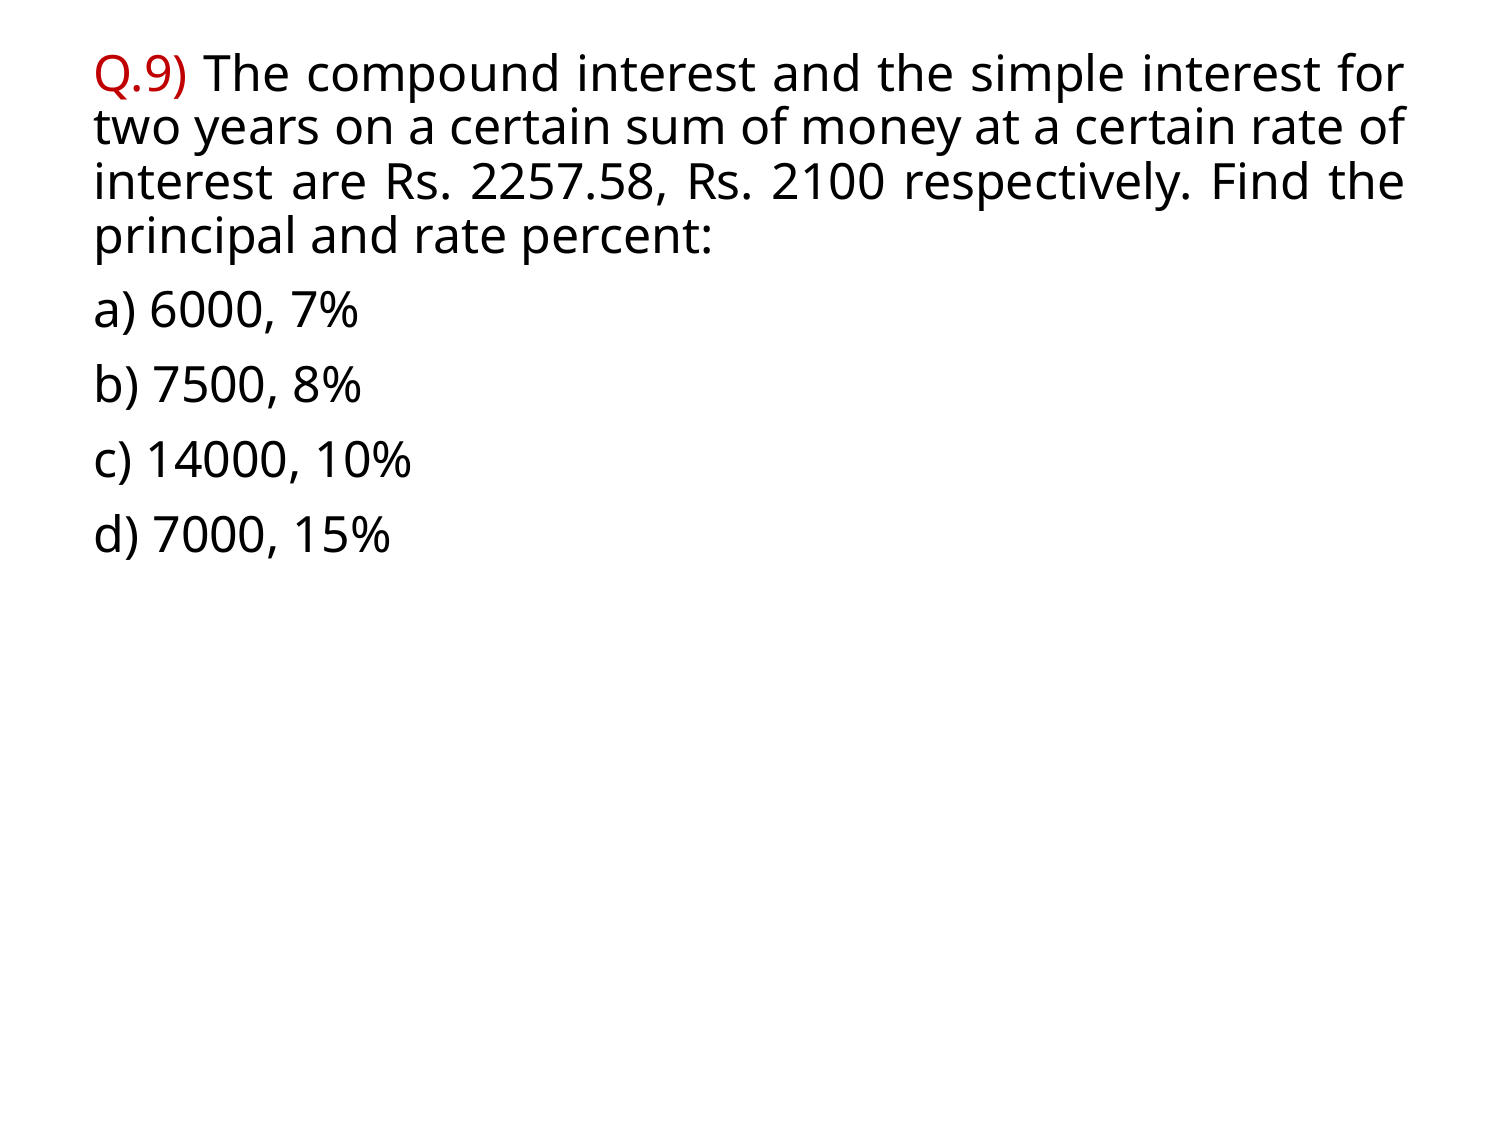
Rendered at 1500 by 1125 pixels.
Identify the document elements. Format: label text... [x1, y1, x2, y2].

list Q.9) The compound interest and the simple interest for two years on a certain sum of money at a certain rate of interest are Rs. 2257.58, Rs. 2100 respectively. Find the principal and rate percent: a) 6000, 7% b) 7500, 8% c) 14000, 10% d) 7000, 15% [78, 40, 1422, 588]
